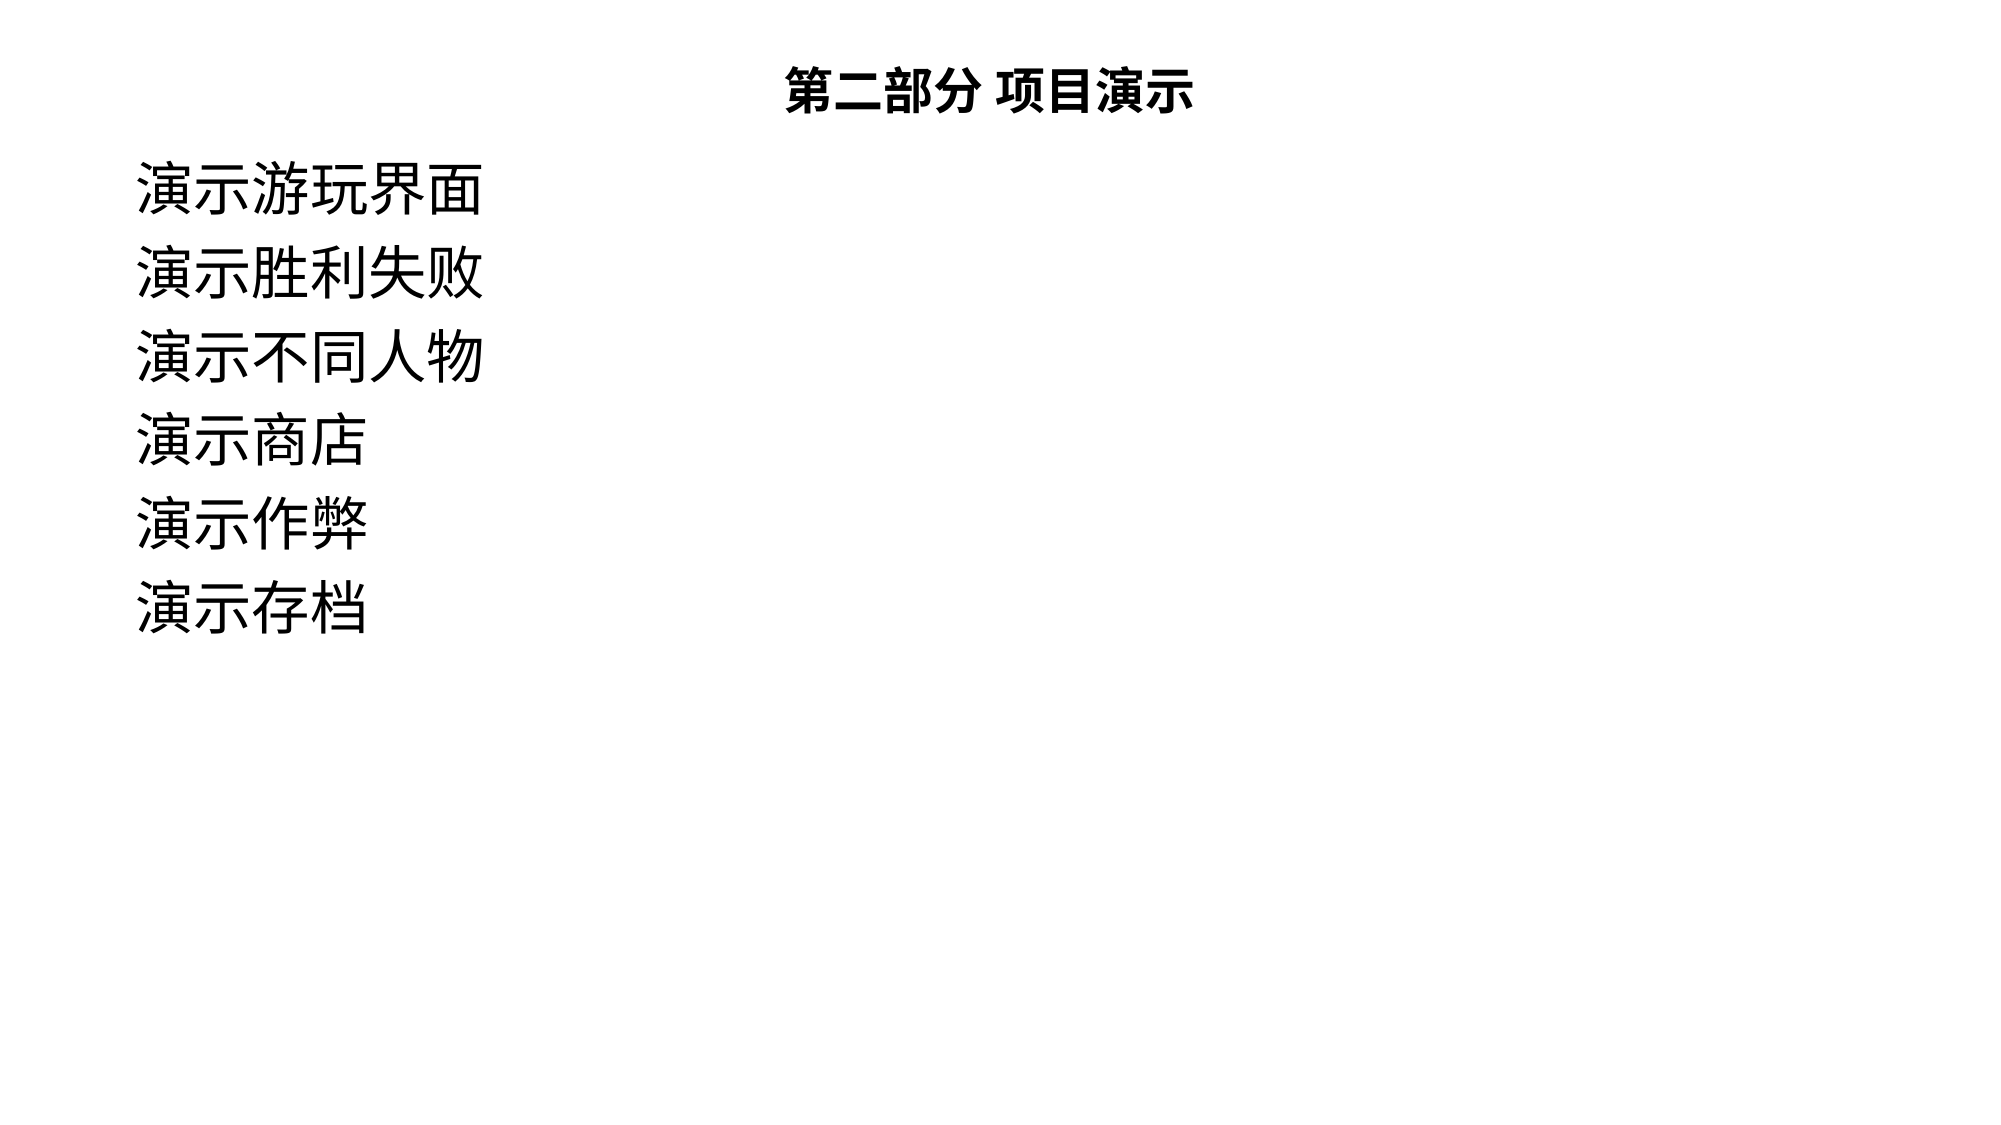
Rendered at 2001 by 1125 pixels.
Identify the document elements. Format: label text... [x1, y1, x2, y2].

list 演示游玩界面 演示胜利失败 演示不同人物 演示商店 演示作弊 演示存档 [120, 153, 1846, 1090]
text_box 第二部分 项目演示 [768, 52, 1232, 127]
